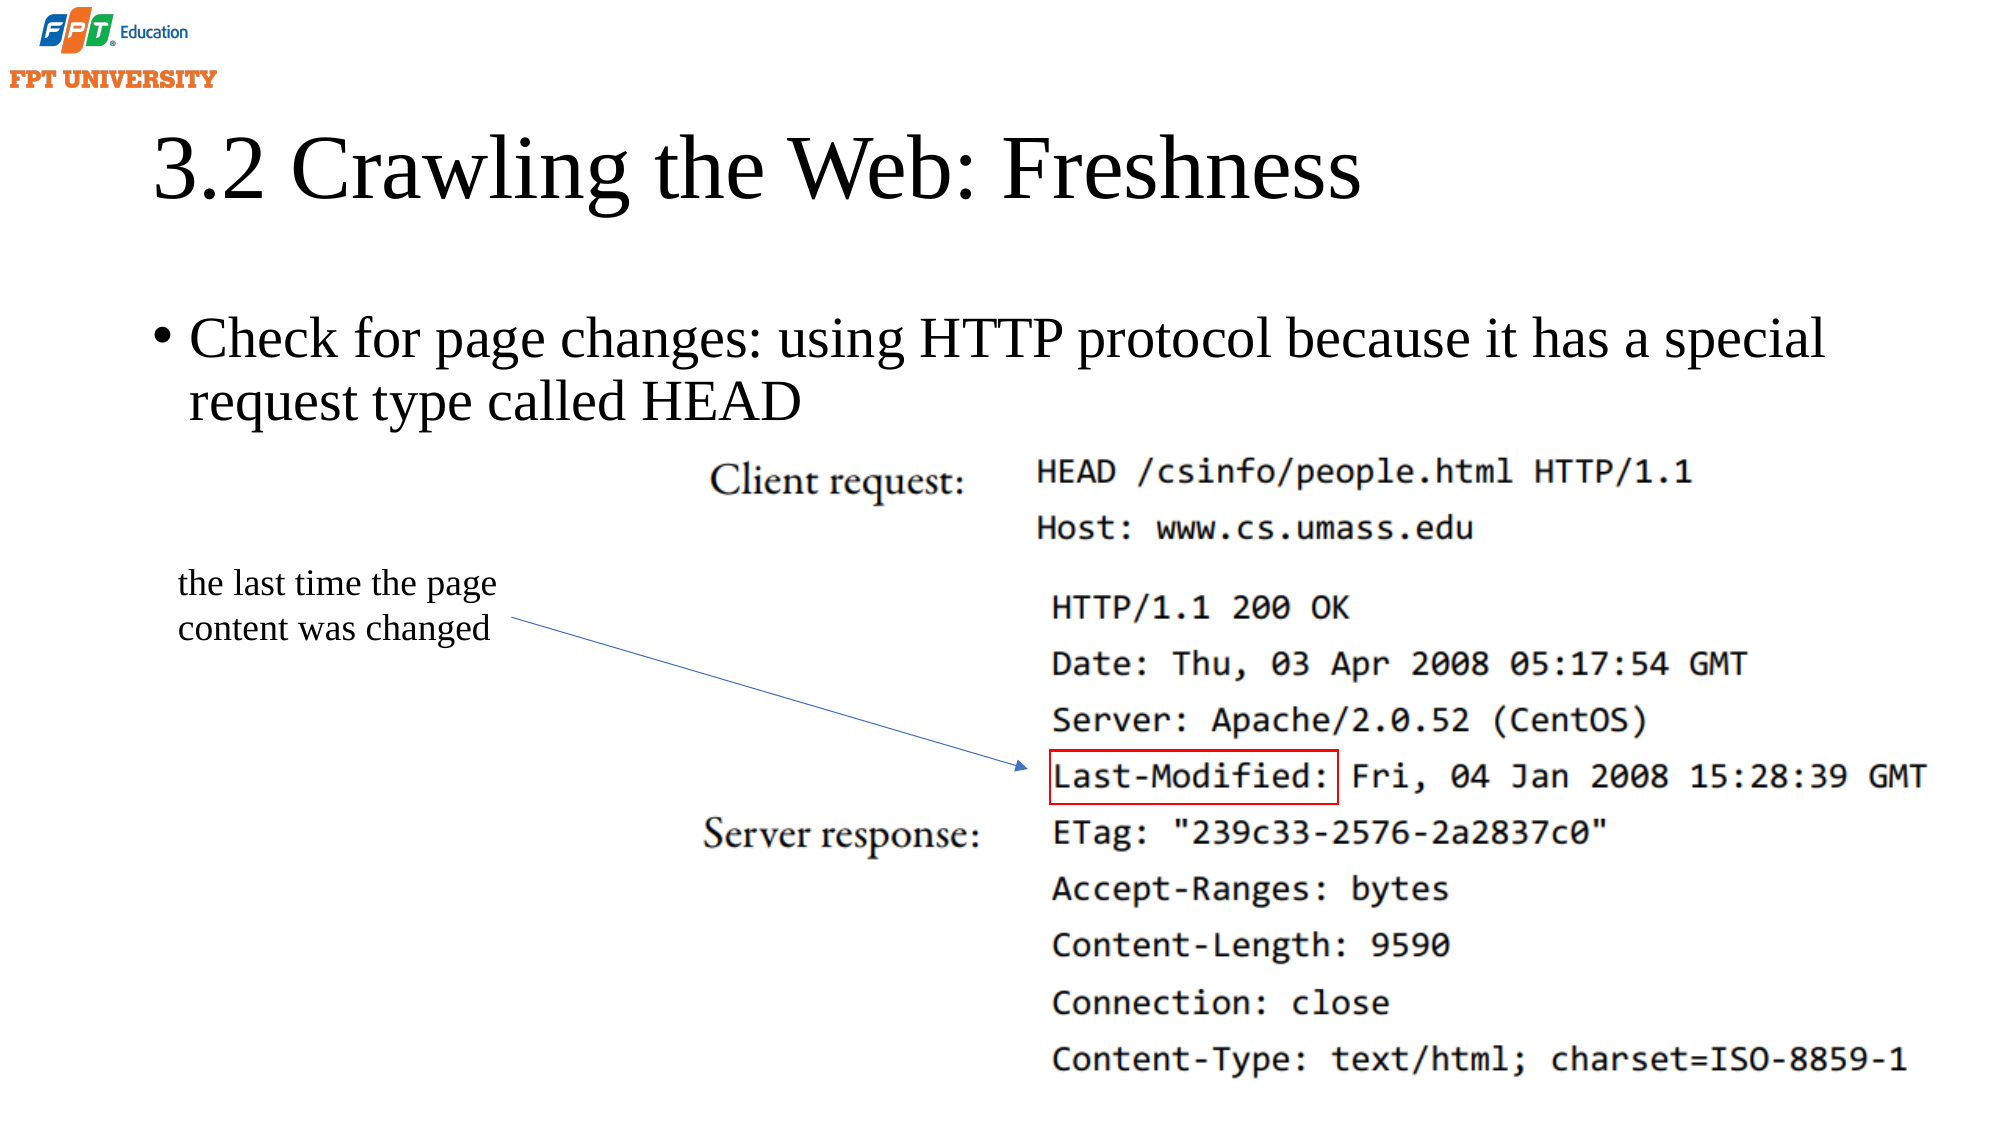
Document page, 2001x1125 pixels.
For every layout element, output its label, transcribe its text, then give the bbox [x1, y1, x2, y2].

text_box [511, 617, 1028, 769]
picture [682, 447, 1932, 1091]
picture [10, 7, 217, 88]
title 3.2 Crawling the Web: Freshness [137, 59, 1863, 278]
list Check for page changes: using HTTP protocol because it has a special request type called HEAD [137, 299, 1863, 1014]
text_box the last time the page content was changed [163, 550, 529, 655]
